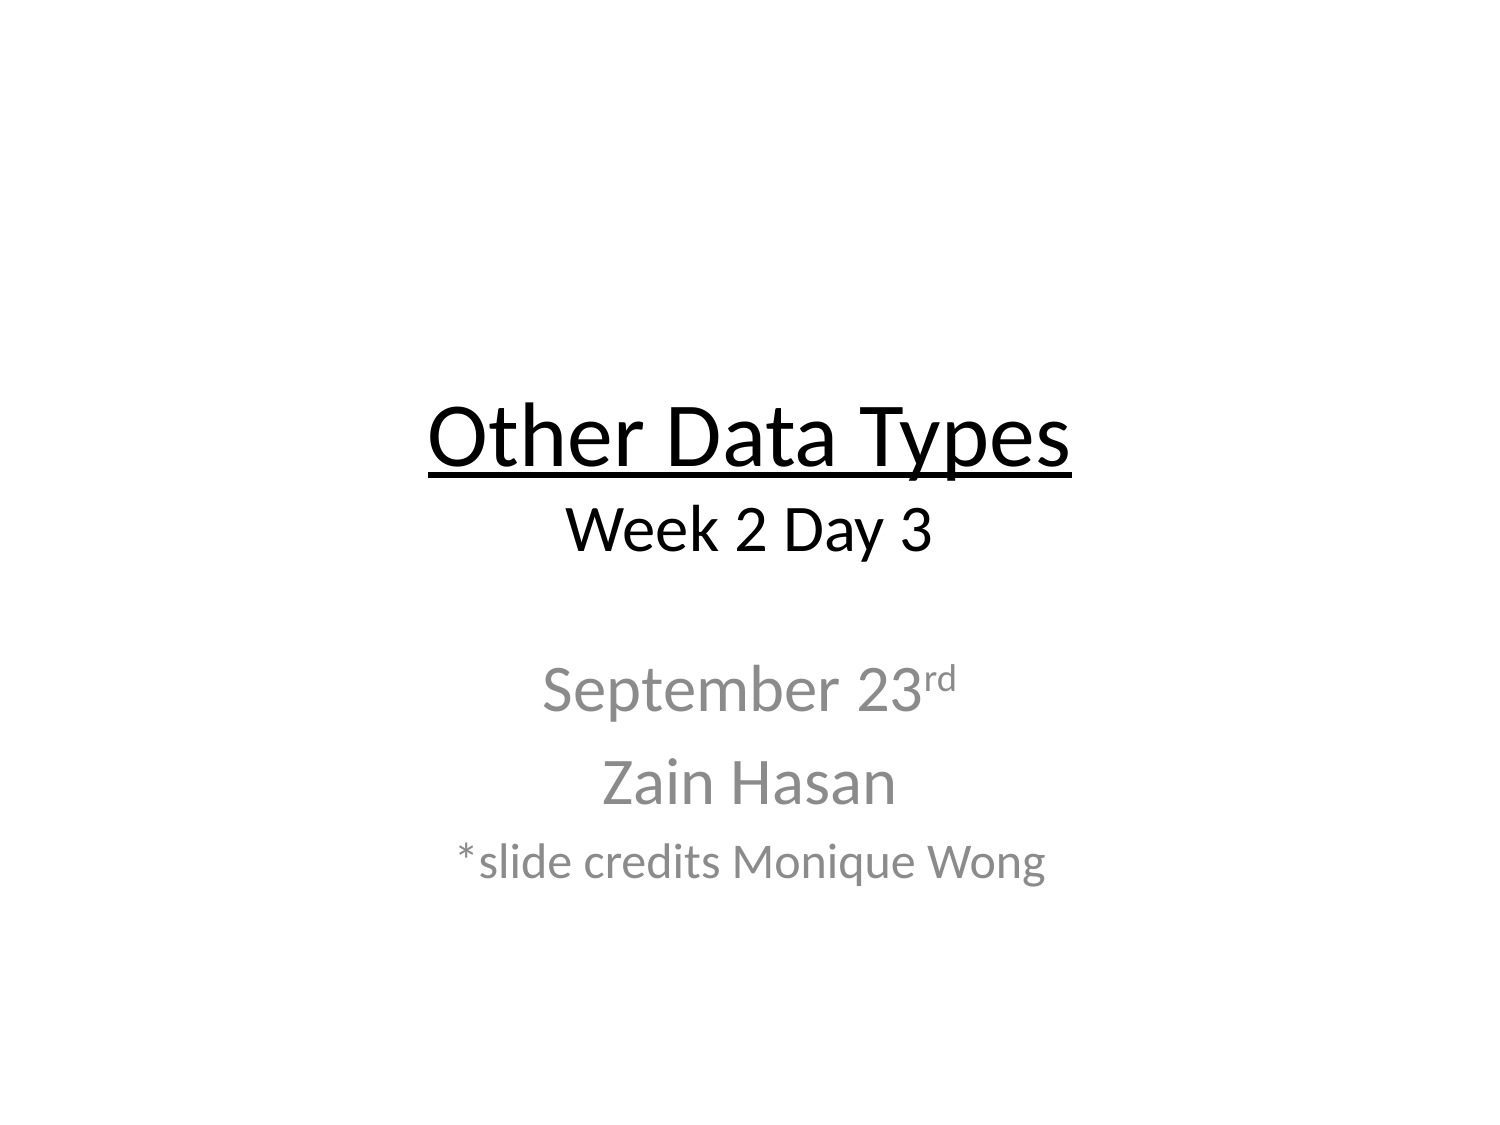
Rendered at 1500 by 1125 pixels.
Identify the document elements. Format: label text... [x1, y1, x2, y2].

subtitle September 23rd Zain Hasan *slide credits Monique Wong [225, 637, 1275, 925]
title Other Data Types Week 2 Day 3 [112, 349, 1388, 591]
